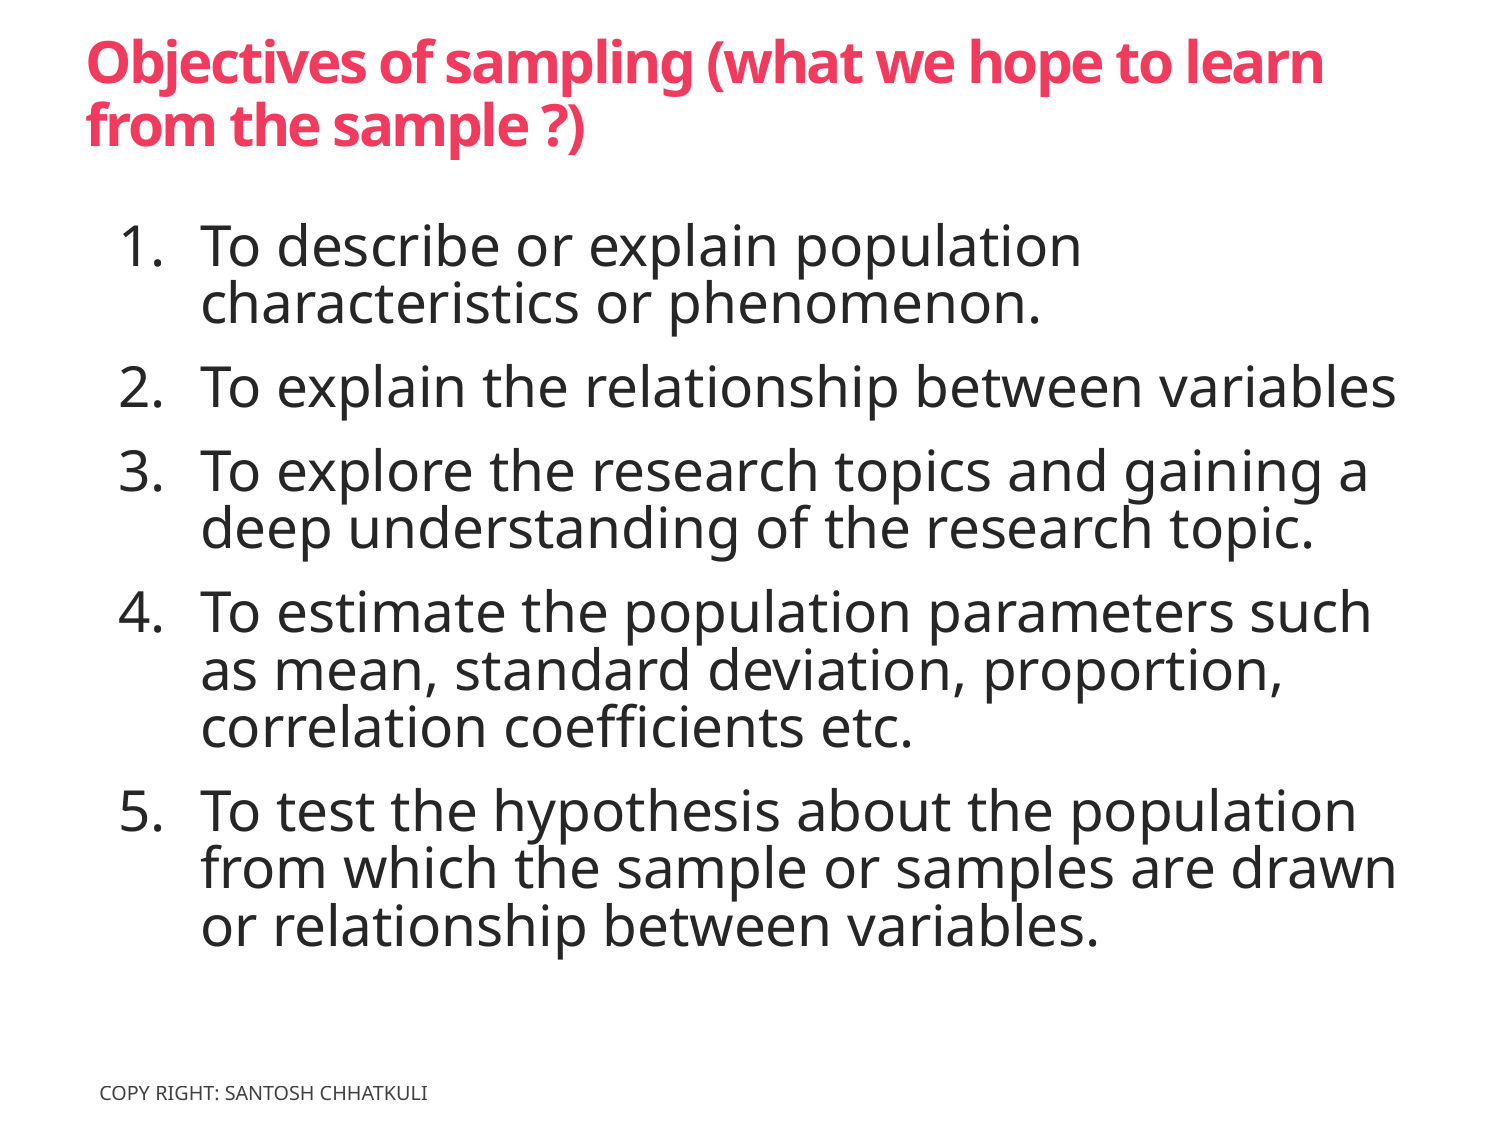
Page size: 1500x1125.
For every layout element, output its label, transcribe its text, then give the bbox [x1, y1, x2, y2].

title Objectives of sampling (what we hope to learn from the sample ?) [70, 43, 1471, 150]
footer Copy Right: Santosh Chhatkuli [84, 1075, 704, 1113]
list To describe or explain population characteristics or phenomenon. To explain the relationship between variables To explore the research topics and gaining a deep understanding of the research topic. To estimate the population parameters such as mean, standard deviation, proportion, correlation coefficients etc. To test the hypothesis about the population from which the sample or samples are drawn or relationship between variables. [103, 212, 1438, 1013]
